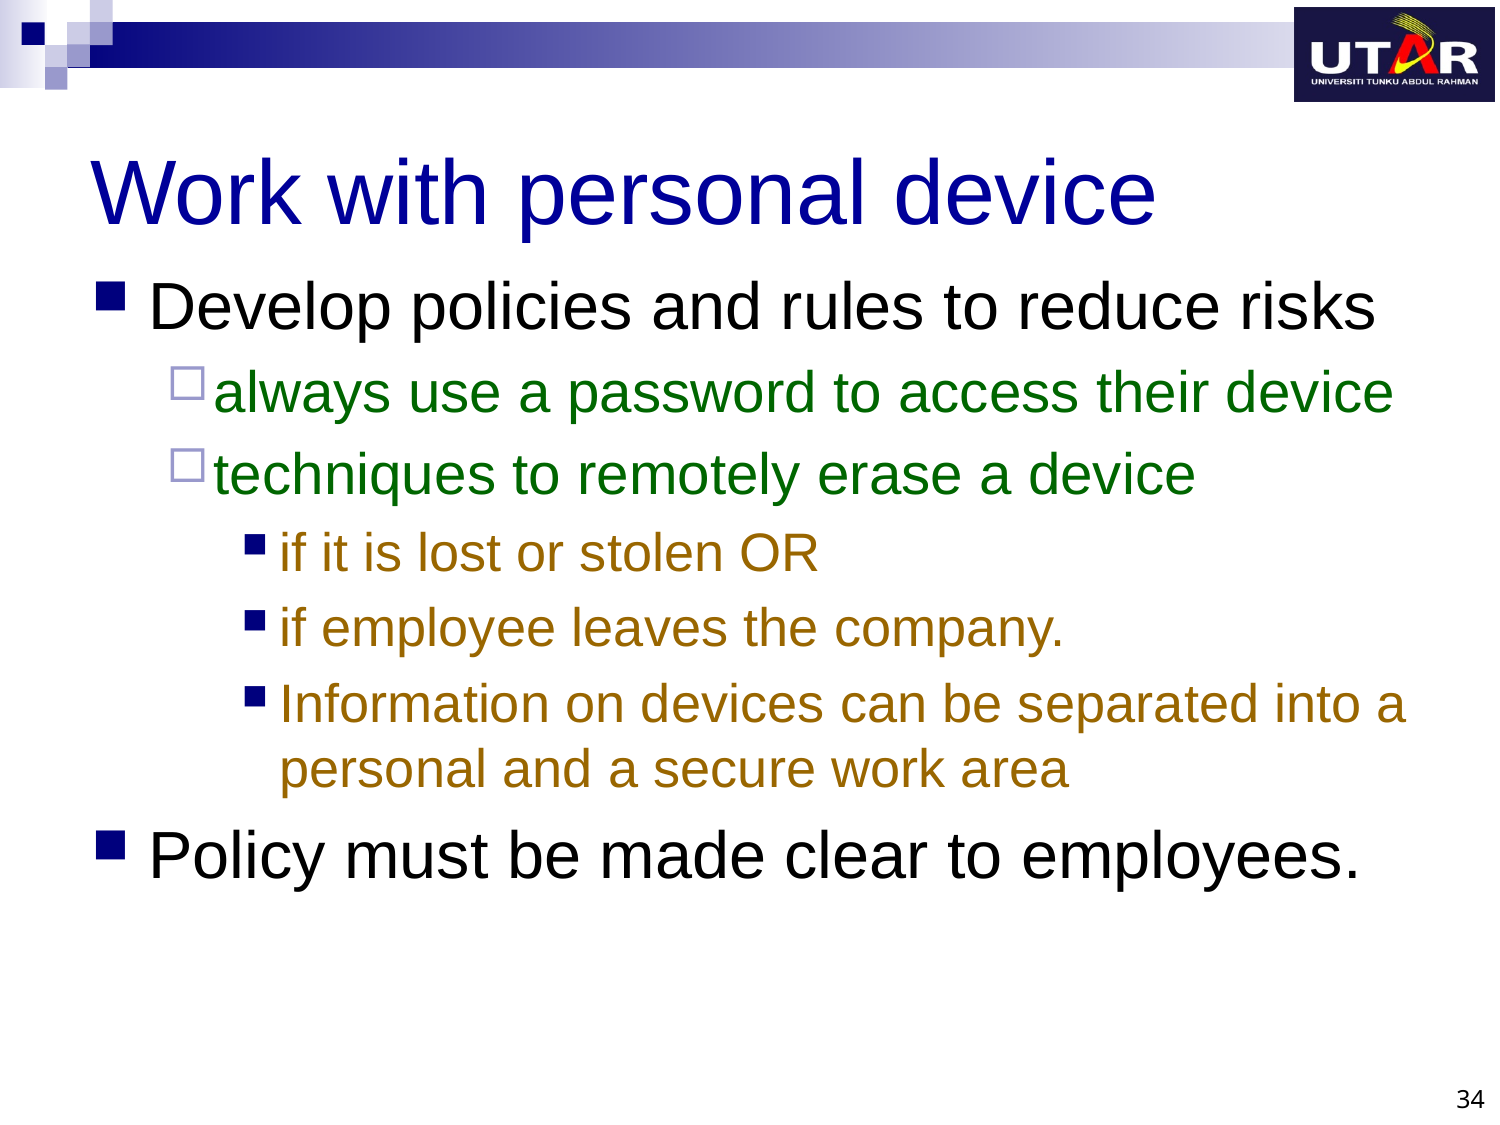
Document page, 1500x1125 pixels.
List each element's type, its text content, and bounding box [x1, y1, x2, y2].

picture [1294, 7, 1495, 102]
title Work with personal device [75, 75, 1425, 300]
list Develop policies and rules to reduce risks always use a password to access their device techniques to remotely erase a device if it is lost or stolen OR if employee leaves the company. Information on devices can be separated into a personal and a secure work area Policy must be made clear to employees. [76, 255, 1459, 1083]
slide_number 34 [1149, 1049, 1500, 1125]
